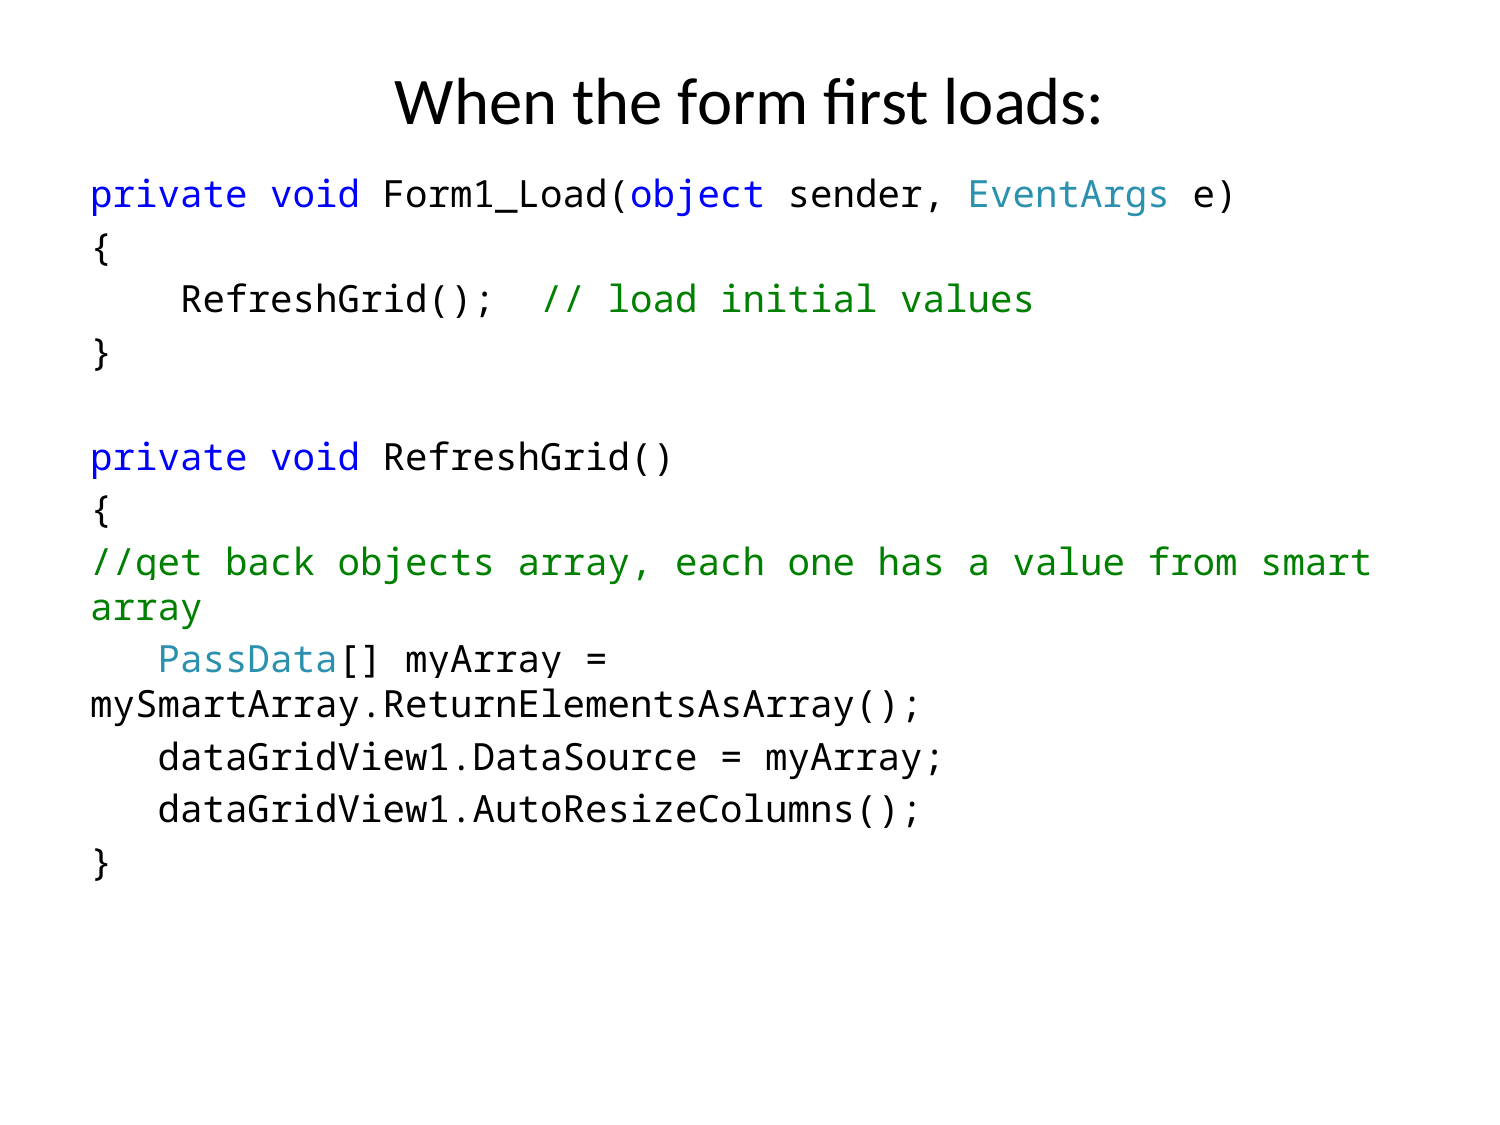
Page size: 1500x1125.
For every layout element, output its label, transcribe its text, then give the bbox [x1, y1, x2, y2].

title When the form first loads: [75, 45, 1425, 150]
list private void Form1_Load(object sender, EventArgs e) { RefreshGrid(); // load initial values } private void RefreshGrid() { //get back objects array, each one has a value from smart array PassData[] myArray = mySmartArray.ReturnElementsAsArray(); dataGridView1.DataSource = myArray; dataGridView1.AutoResizeColumns(); } [75, 162, 1425, 1005]
